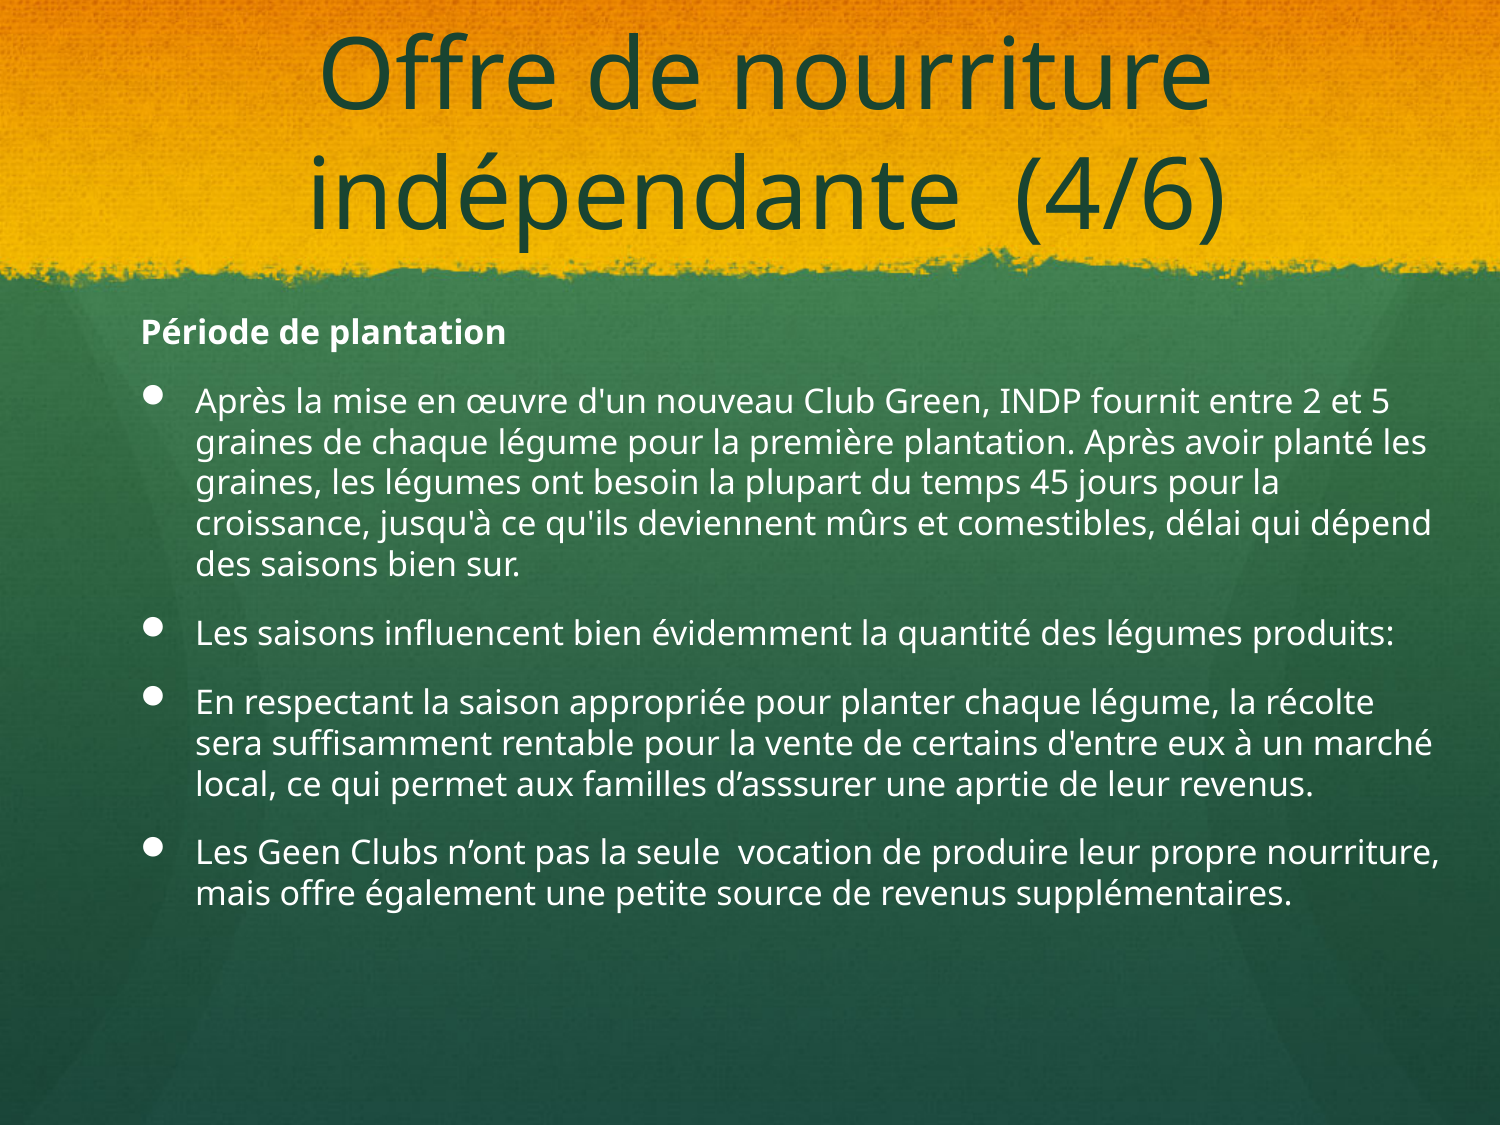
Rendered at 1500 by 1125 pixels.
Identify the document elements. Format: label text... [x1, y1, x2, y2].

title Offre de nourriture indépendante (4/6) [33, 13, 1500, 246]
list Période de plantation Après la mise en œuvre d'un nouveau Club Green, INDP fournit entre 2 et 5 graines de chaque légume pour la première plantation. Après avoir planté les graines, les légumes ont besoin la plupart du temps 45 jours pour la croissance, jusqu'à ce qu'ils deviennent mûrs et comestibles, délai qui dépend des saisons bien sur. Les saisons influencent bien évidemment la quantité des légumes produits: En respectant la saison appropriée pour planter chaque légume, la récolte sera suffisamment rentable pour la vente de certains d'entre eux à un marché local, ce qui permet aux familles d’asssurer une aprtie de leur revenus. Les Geen Clubs n’ont pas la seule vocation de produire leur propre nourriture, mais offre également une petite source de revenus supplémentaires. [125, 302, 1467, 953]
picture [0, 0, 1500, 1125]
